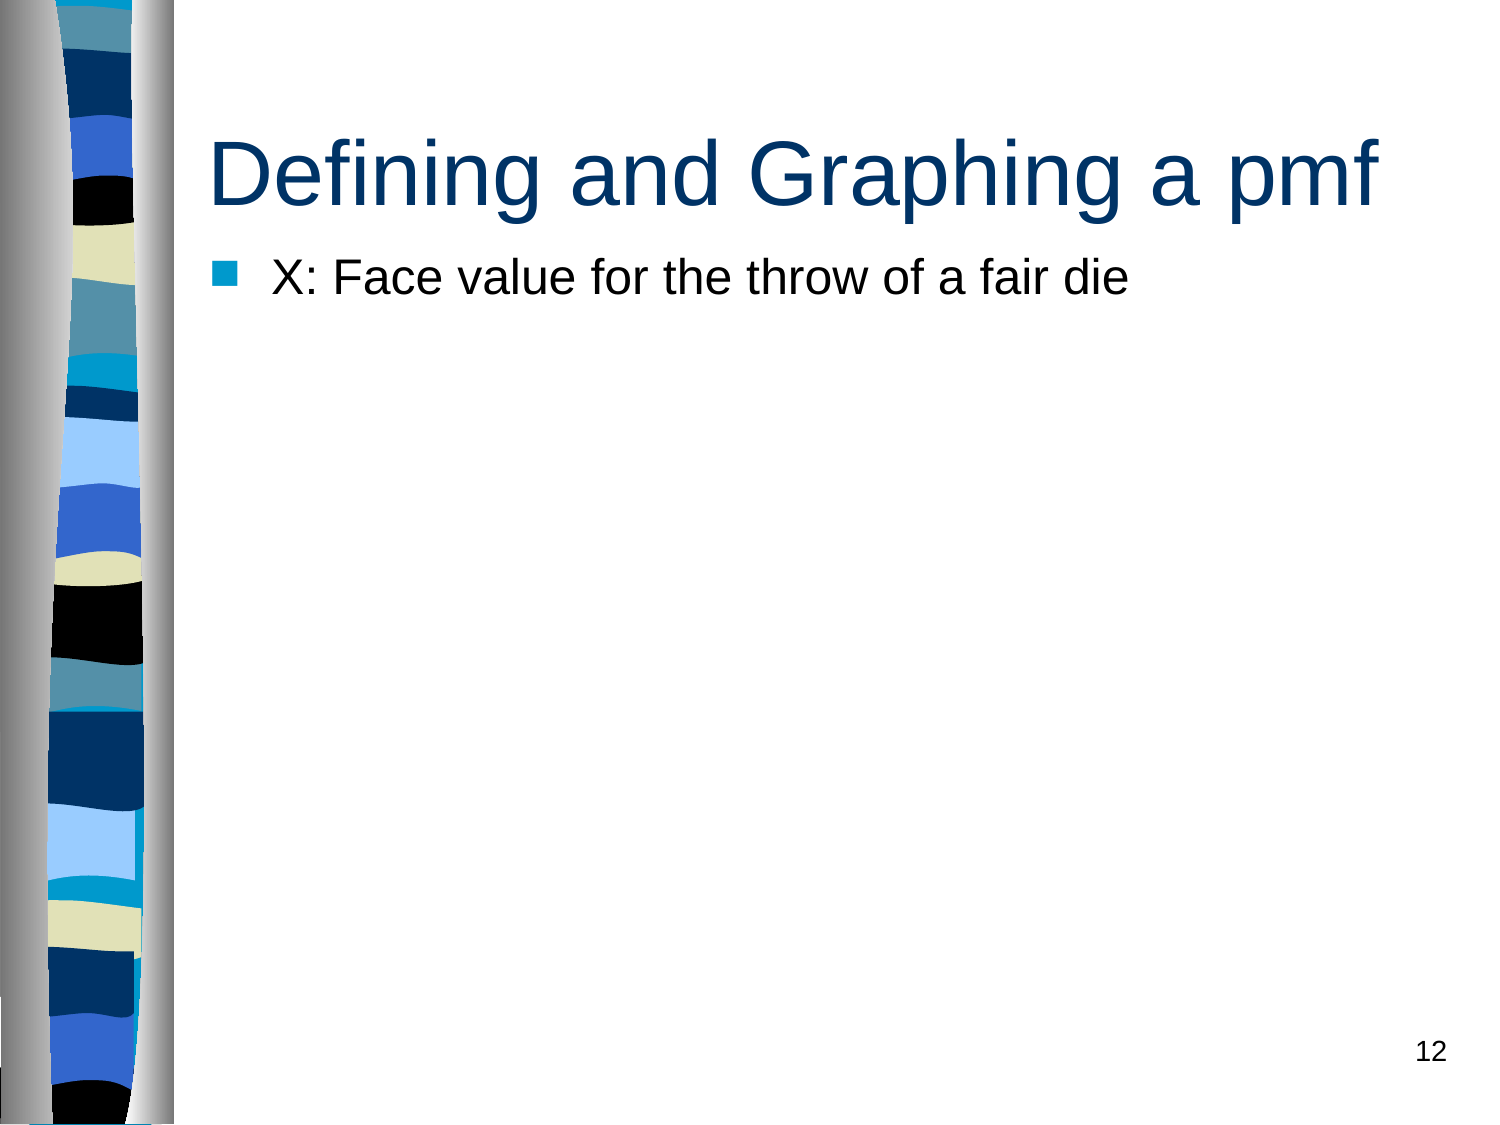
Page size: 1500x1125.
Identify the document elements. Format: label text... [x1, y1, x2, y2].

slide_number 12 [1149, 1024, 1463, 1101]
title Defining and Graphing a pmf [192, 75, 1468, 263]
list X: Face value for the throw of a fair die [200, 237, 1475, 913]
